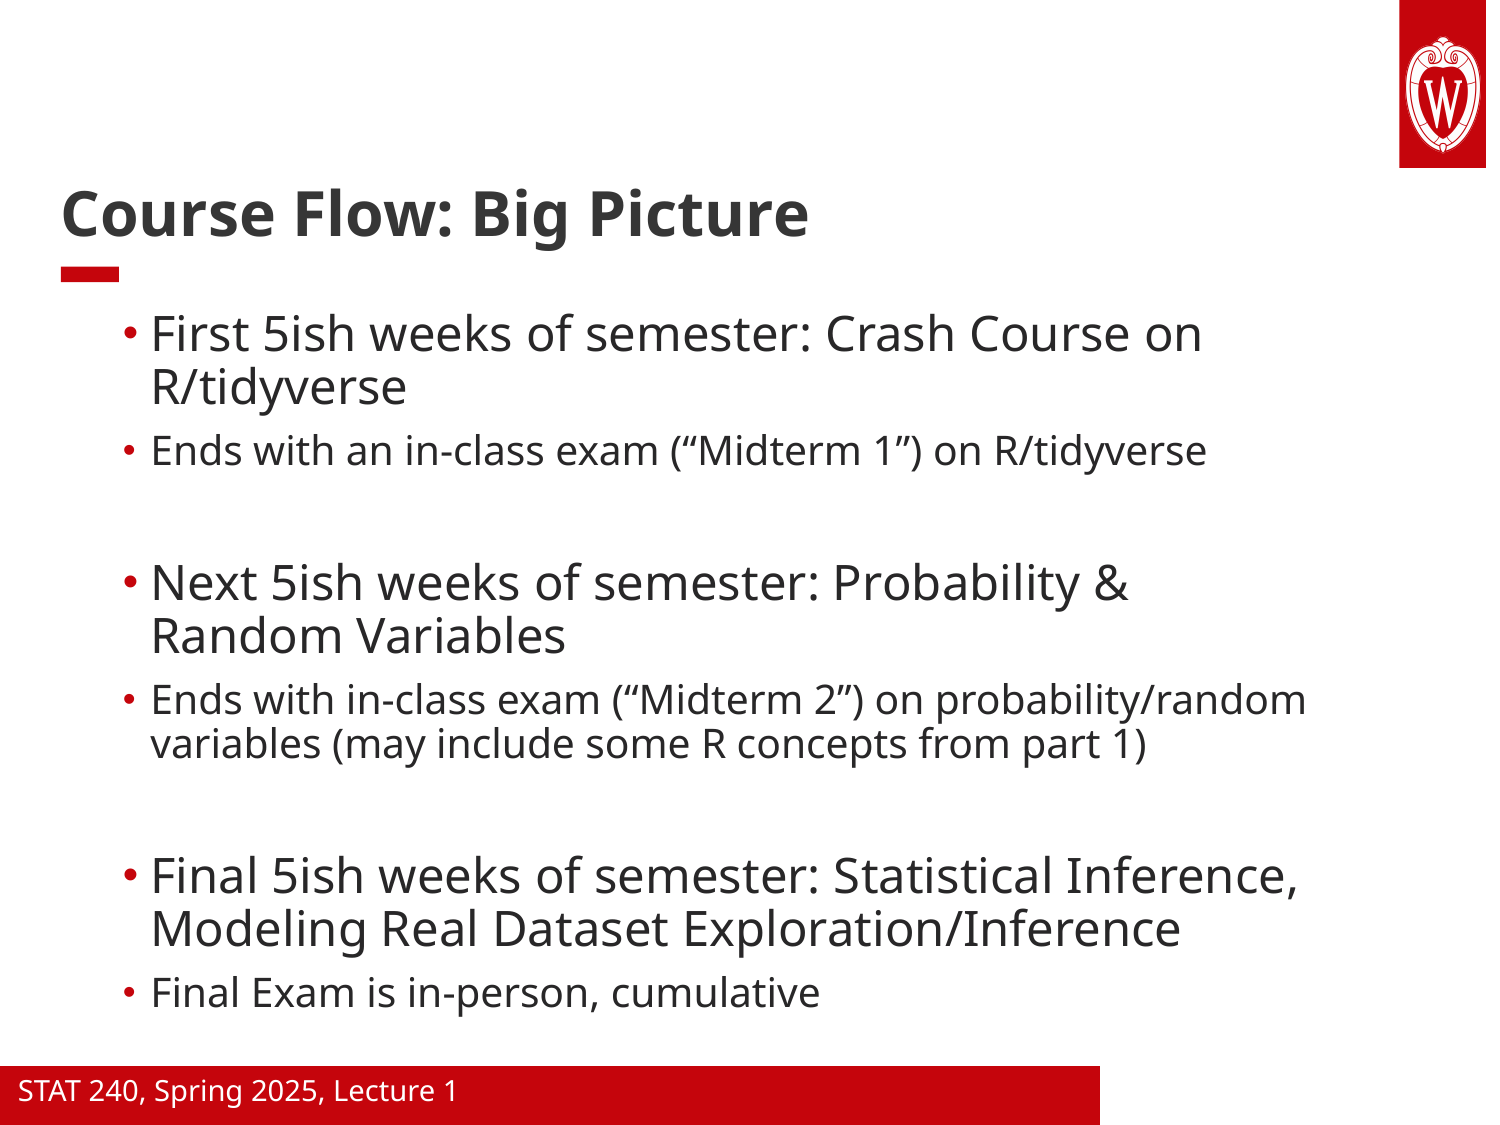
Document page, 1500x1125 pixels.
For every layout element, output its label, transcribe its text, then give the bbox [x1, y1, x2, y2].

picture [1405, 36, 1481, 154]
picture [0, 1066, 1100, 1125]
list First 5ish weeks of semester: Crash Course on R/tidyverse Ends with an in-class exam (“Midterm 1”) on R/tidyverse Next 5ish weeks of semester: Probability & Random Variables Ends with in-class exam (“Midterm 2”) on probability/random variables (may include some R concepts from part 1) Final 5ish weeks of semester: Statistical Inference, Modeling Real Dataset Exploration/Inference Final Exam is in-person, cumulative [122, 301, 1344, 1032]
title Course Flow: Big Picture [60, 75, 1374, 250]
